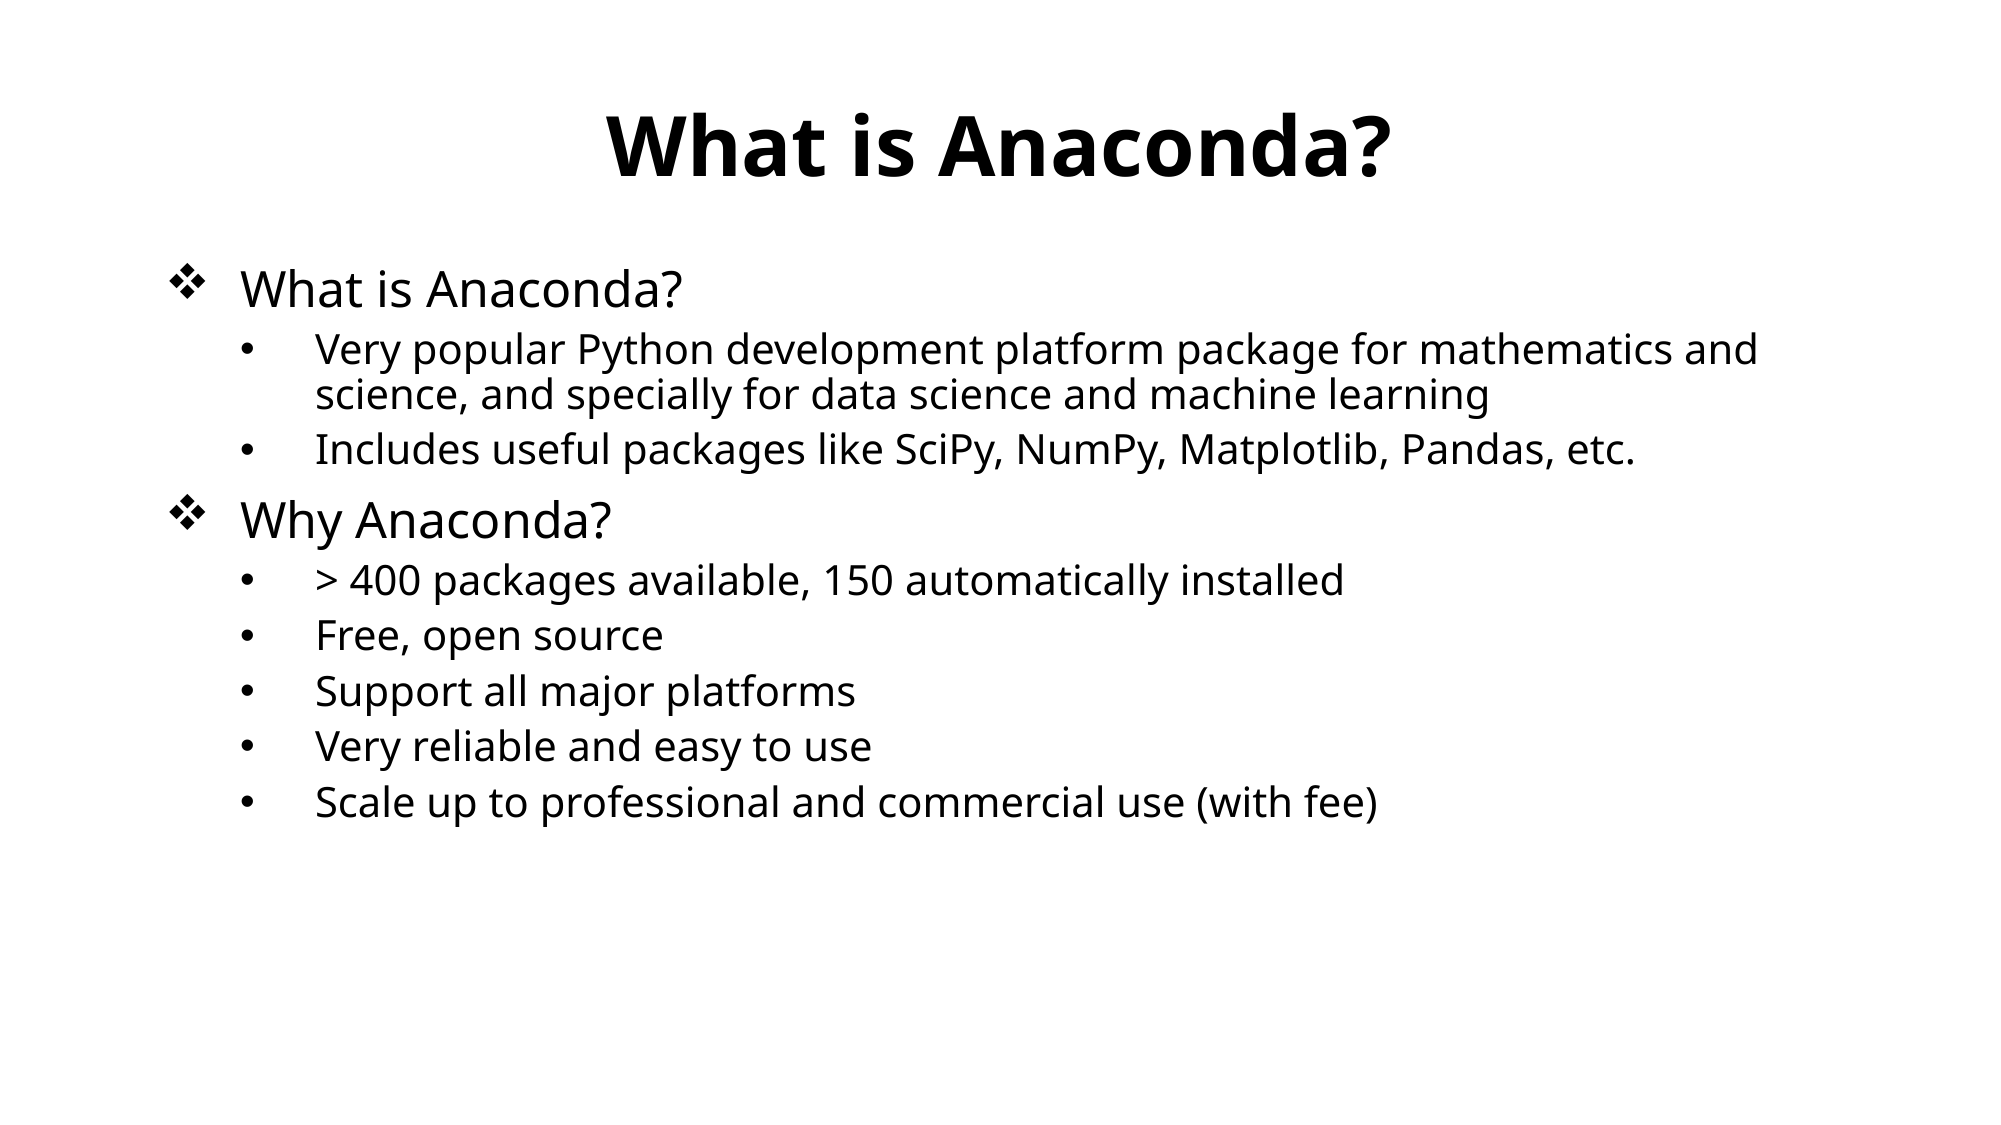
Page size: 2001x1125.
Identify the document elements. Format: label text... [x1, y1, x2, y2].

subtitle What is Anaconda? Very popular Python development platform package for mathematics and science, and specially for data science and machine learning Includes useful packages like SciPy, NumPy, Matplotlib, Pandas, etc. Why Anaconda? > 400 packages available, 150 automatically installed Free, open source Support all major platforms Very reliable and easy to use Scale up to professional and commercial use (with fee) [150, 256, 1867, 989]
title What is Anaconda? [249, 70, 1750, 203]
